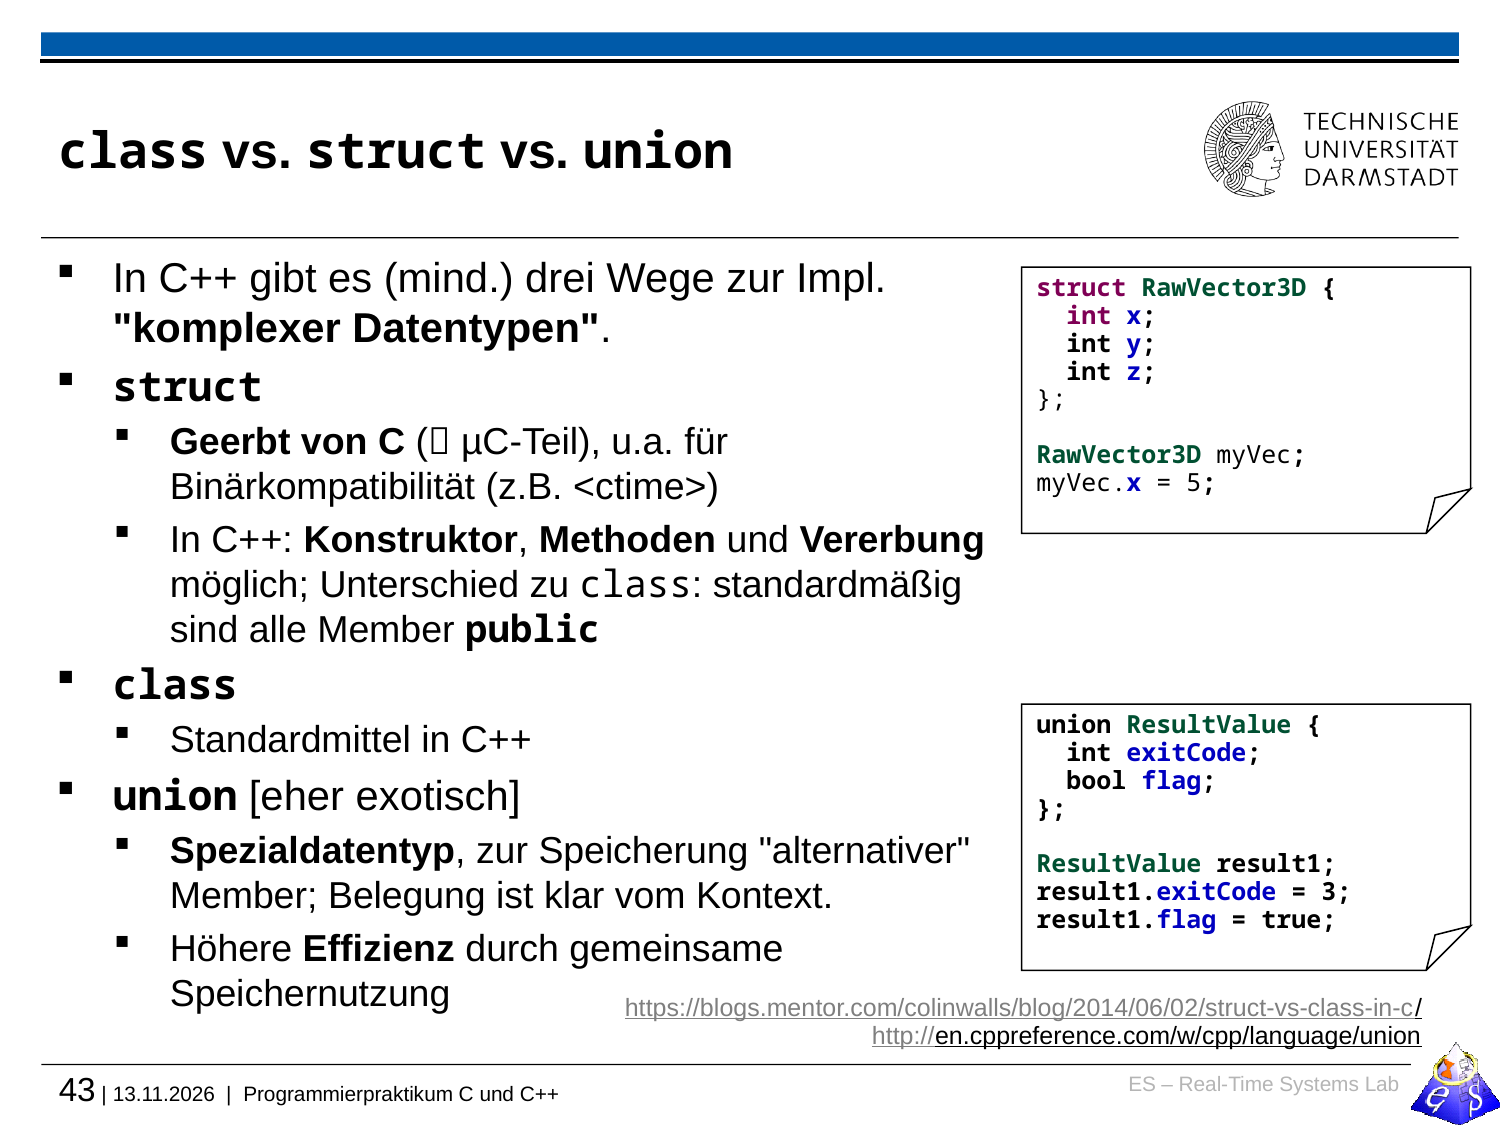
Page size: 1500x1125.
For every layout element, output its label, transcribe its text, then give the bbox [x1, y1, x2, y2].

list In C++ gibt es (mind.) drei Wege zur Impl. "komplexer Datentypen". struct Geerbt von C ( µC-Teil), u.a. für Binärkompatibilität (z.B. <ctime>) In C++: Konstruktor, Methoden und Vererbung möglich; Unterschied zu class: standardmäßig sind alle Member public class Standardmittel in C++ union [eher exotisch] Spezialdatentyp, zur Speicherung "alternativer" Member; Belegung ist klar vom Kontext. Höhere Effizienz durch gemeinsame Speichernutzung [41, 243, 1022, 1059]
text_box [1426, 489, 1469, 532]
text_box union ResultValue { int exitCode; bool flag; }; ResultValue result1; result1.exitCode = 3; result1.flag = true; [1021, 704, 1471, 971]
text_box https://blogs.mentor.com/colinwalls/blog/2014/06/02/struct-vs-class-in-c/ http://en.cppreference.com/w/cpp/language/union [395, 987, 1444, 1058]
text_box [1426, 926, 1469, 969]
text_box struct RawVector3D { int x; int y; int z; }; RawVector3D myVec; myVec.x = 5; [1021, 267, 1471, 534]
picture [1411, 1041, 1500, 1125]
picture [1187, 84, 1483, 214]
title class vs. struct vs. union [58, 80, 1187, 218]
